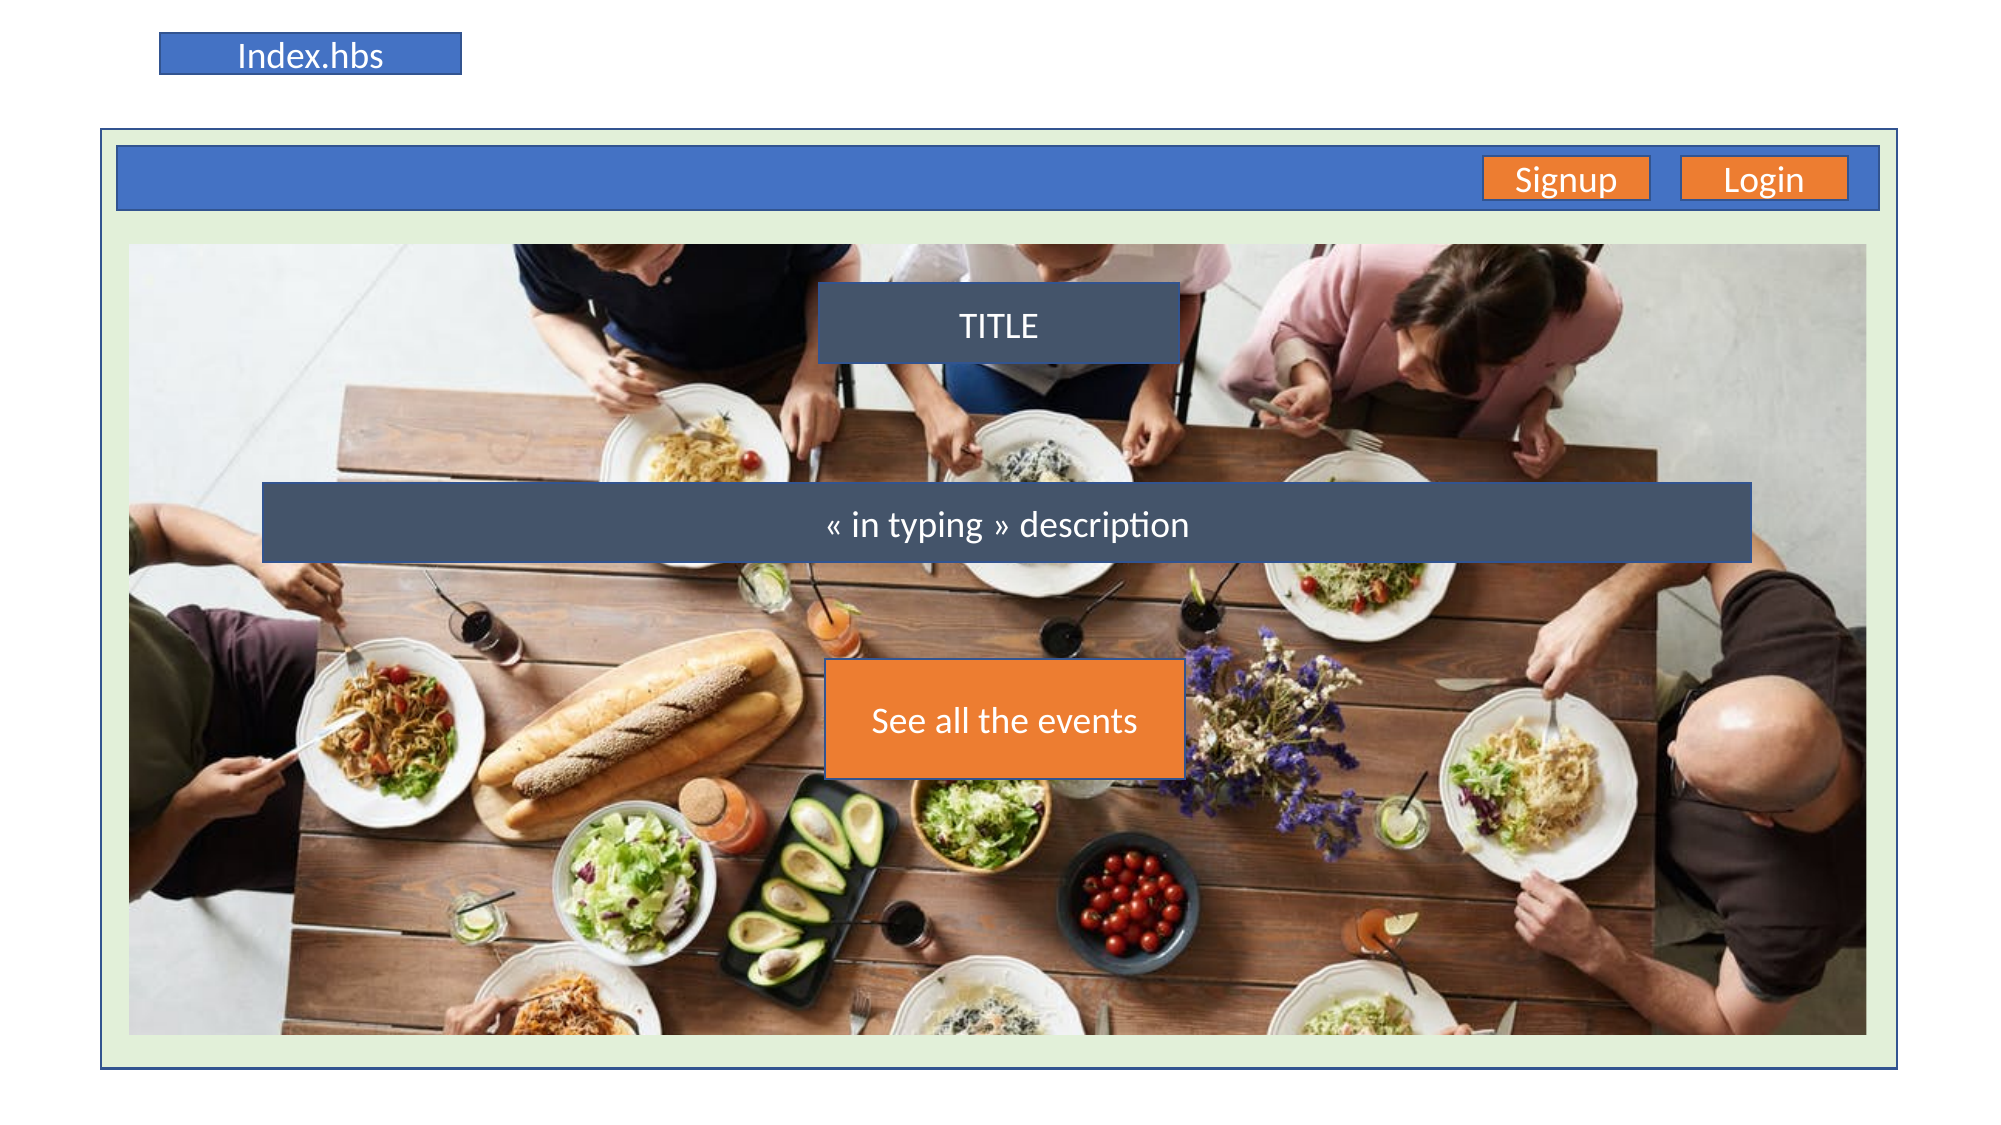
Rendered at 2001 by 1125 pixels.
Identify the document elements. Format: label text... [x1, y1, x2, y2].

text_box Index.hbs [159, 32, 462, 75]
picture [129, 244, 1867, 1035]
text_box [116, 145, 1880, 211]
text_box [100, 128, 1898, 1070]
text_box Signup [1482, 155, 1651, 201]
text_box Login [1680, 155, 1849, 201]
